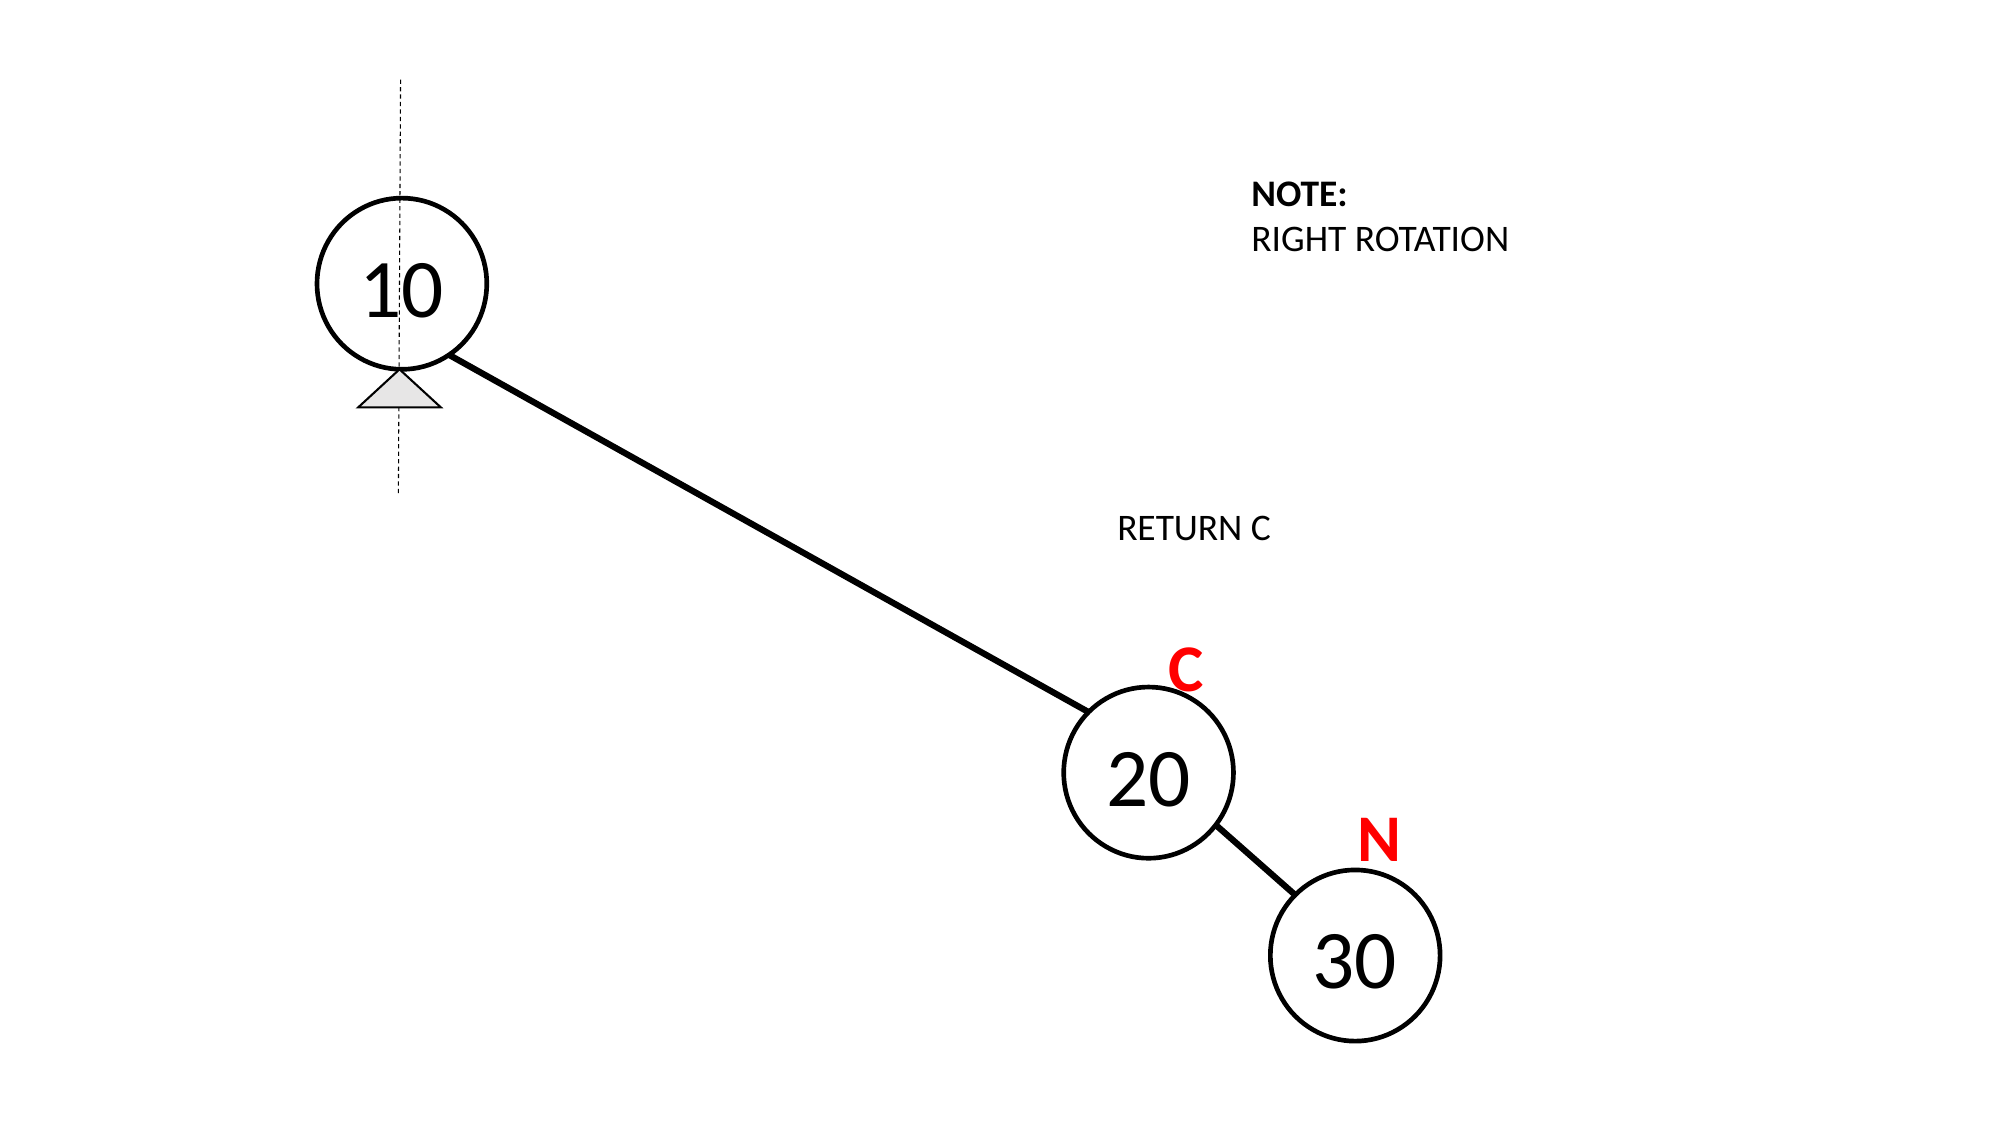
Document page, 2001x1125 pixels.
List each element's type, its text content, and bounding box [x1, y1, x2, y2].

text_box 10 [401, 197, 488, 371]
text_box 20 [1062, 686, 1235, 860]
text_box [355, 369, 398, 409]
text_box N [1342, 787, 1417, 882]
text_box 30 [1269, 869, 1442, 1043]
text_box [1216, 825, 1296, 895]
text_box NOTE: RIGHT ROTATION [1236, 161, 1525, 402]
text_box RETURN C [1102, 495, 1287, 555]
text_box [401, 369, 444, 409]
text_box 10 [315, 197, 398, 371]
text_box C [1153, 617, 1219, 712]
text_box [448, 354, 1089, 713]
